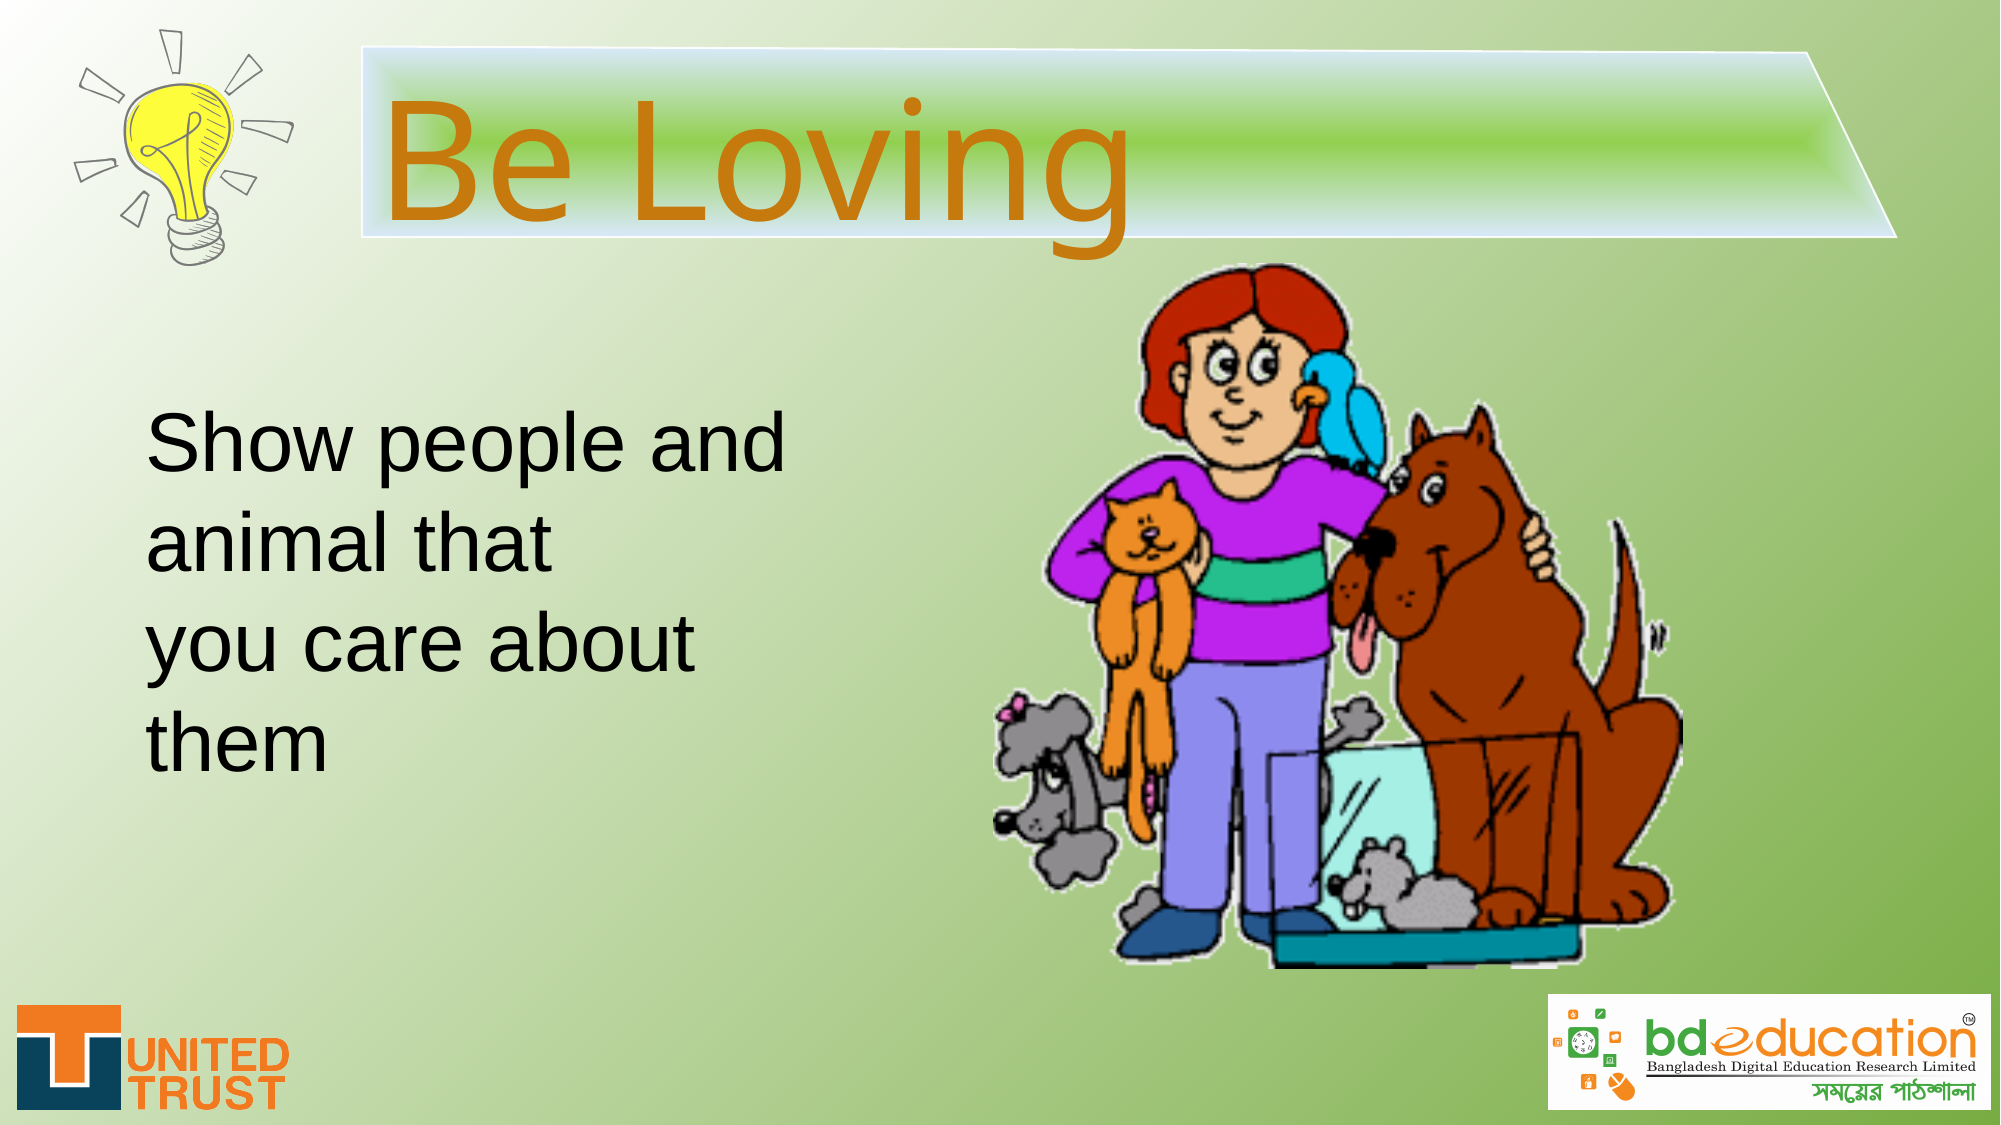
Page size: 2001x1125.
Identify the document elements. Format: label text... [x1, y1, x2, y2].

text_box Show people and animal that you care about them [130, 380, 827, 796]
picture [1548, 994, 1991, 1110]
picture [17, 0, 362, 326]
text_box Be Loving [362, 46, 1922, 262]
picture [993, 263, 1683, 969]
picture [17, 1005, 289, 1110]
